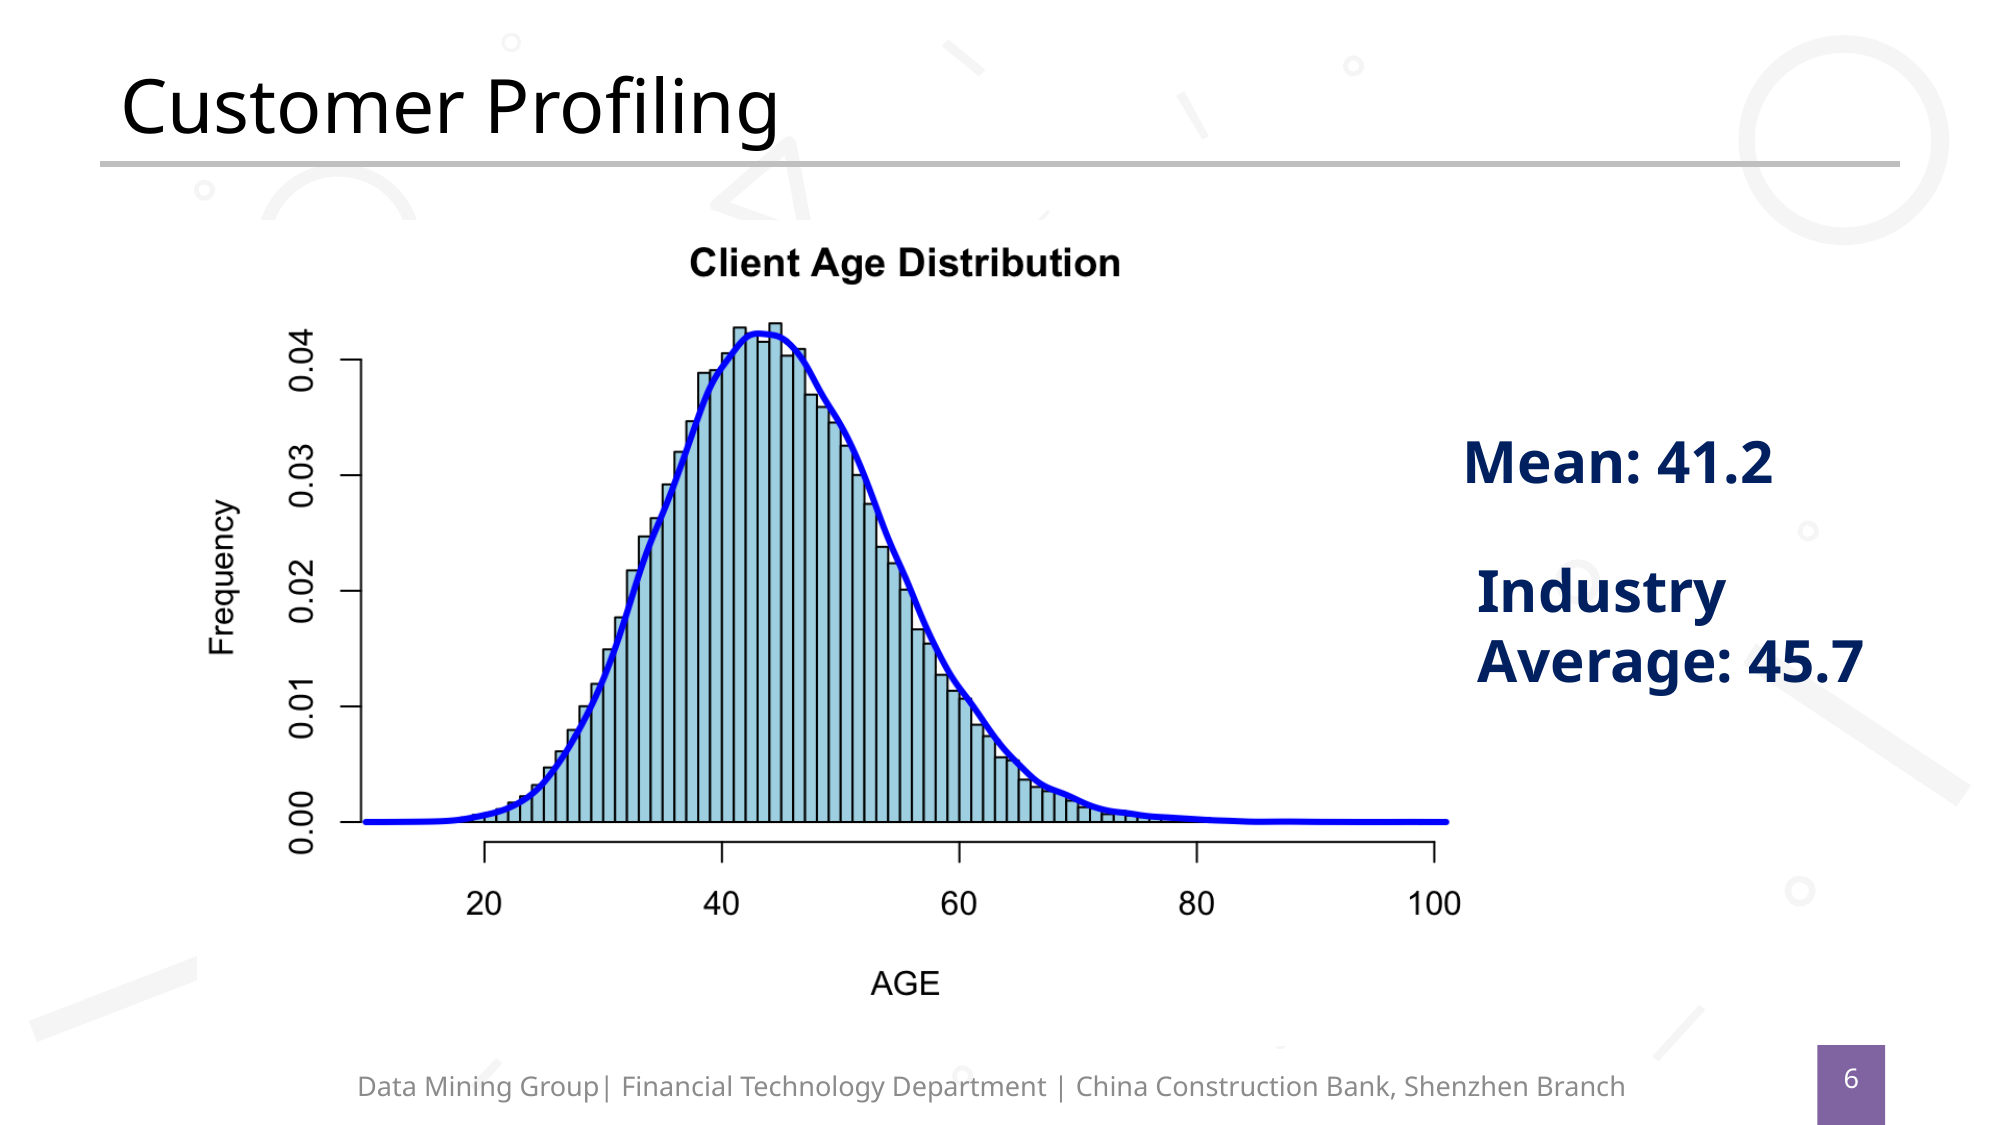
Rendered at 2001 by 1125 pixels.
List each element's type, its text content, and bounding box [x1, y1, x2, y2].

title Customer Profiling [99, 45, 1900, 162]
slide_number 6 [1817, 1045, 1886, 1125]
footer Data Mining Group| Financial Technology Department | China Construction Bank, Shenzhen Branch [337, 1056, 1660, 1116]
text_box Mean: 41.2 [1538, 417, 1840, 503]
picture [196, 219, 1535, 1046]
text_box Industry Average: 45.7 [1538, 546, 1932, 702]
